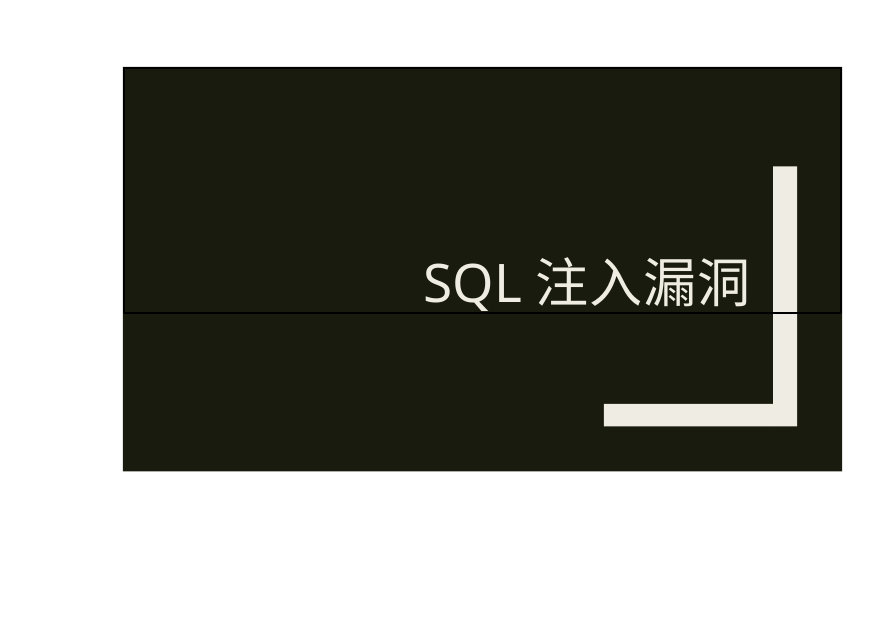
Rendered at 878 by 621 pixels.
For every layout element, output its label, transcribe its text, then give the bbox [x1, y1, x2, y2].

text_box [773, 313, 798, 427]
text_box [603, 403, 773, 427]
title SQL注入漏洞 [123, 67, 841, 313]
text_box [122, 66, 843, 472]
